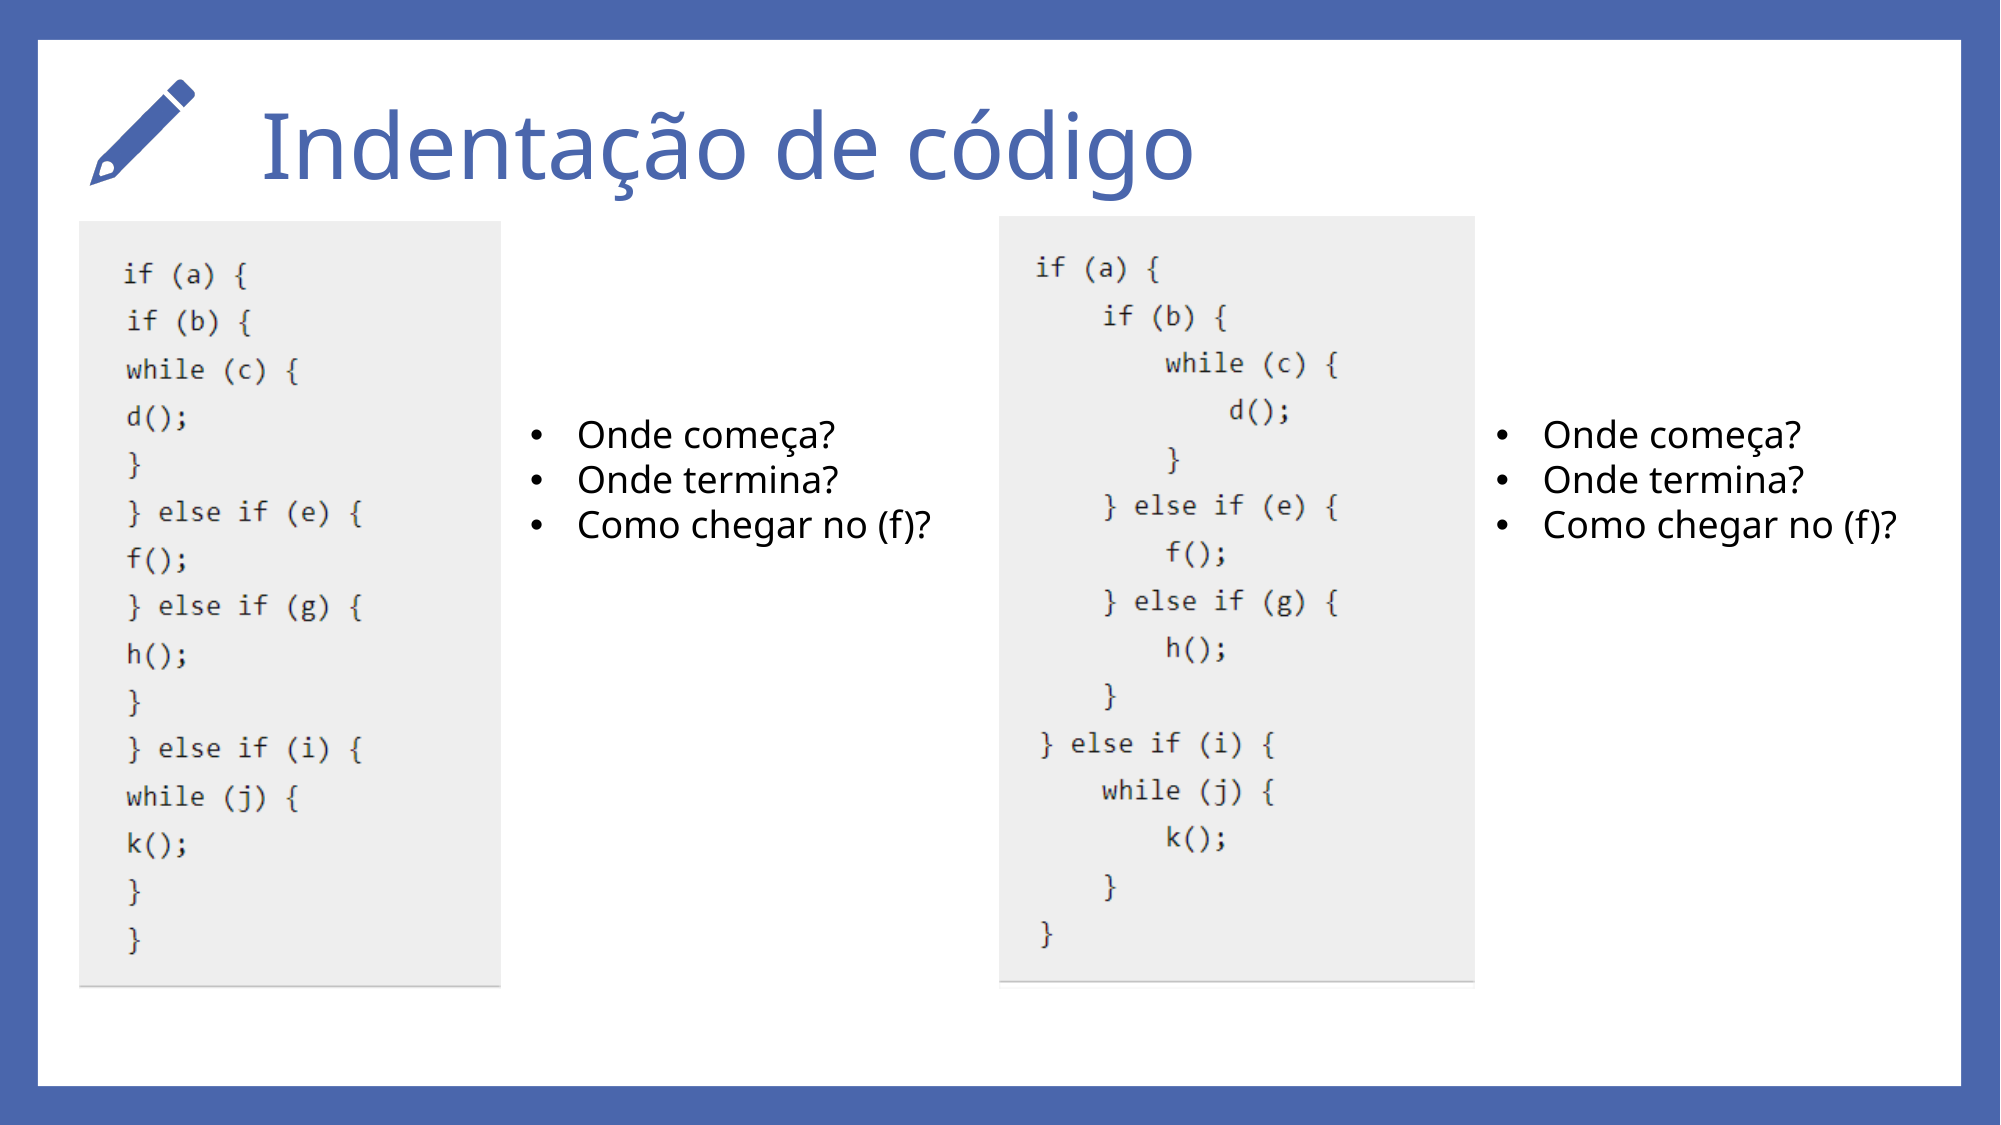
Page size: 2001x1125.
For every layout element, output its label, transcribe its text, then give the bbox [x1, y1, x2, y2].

picture [78, 221, 502, 989]
text_box Onde começa? Onde termina? Como chegar no (f)? [515, 404, 947, 554]
picture [999, 216, 1476, 989]
title Indentação de código [246, 38, 1458, 262]
picture [78, 69, 206, 197]
text_box Onde começa? Onde termina? Como chegar no (f)? [1481, 404, 1913, 554]
